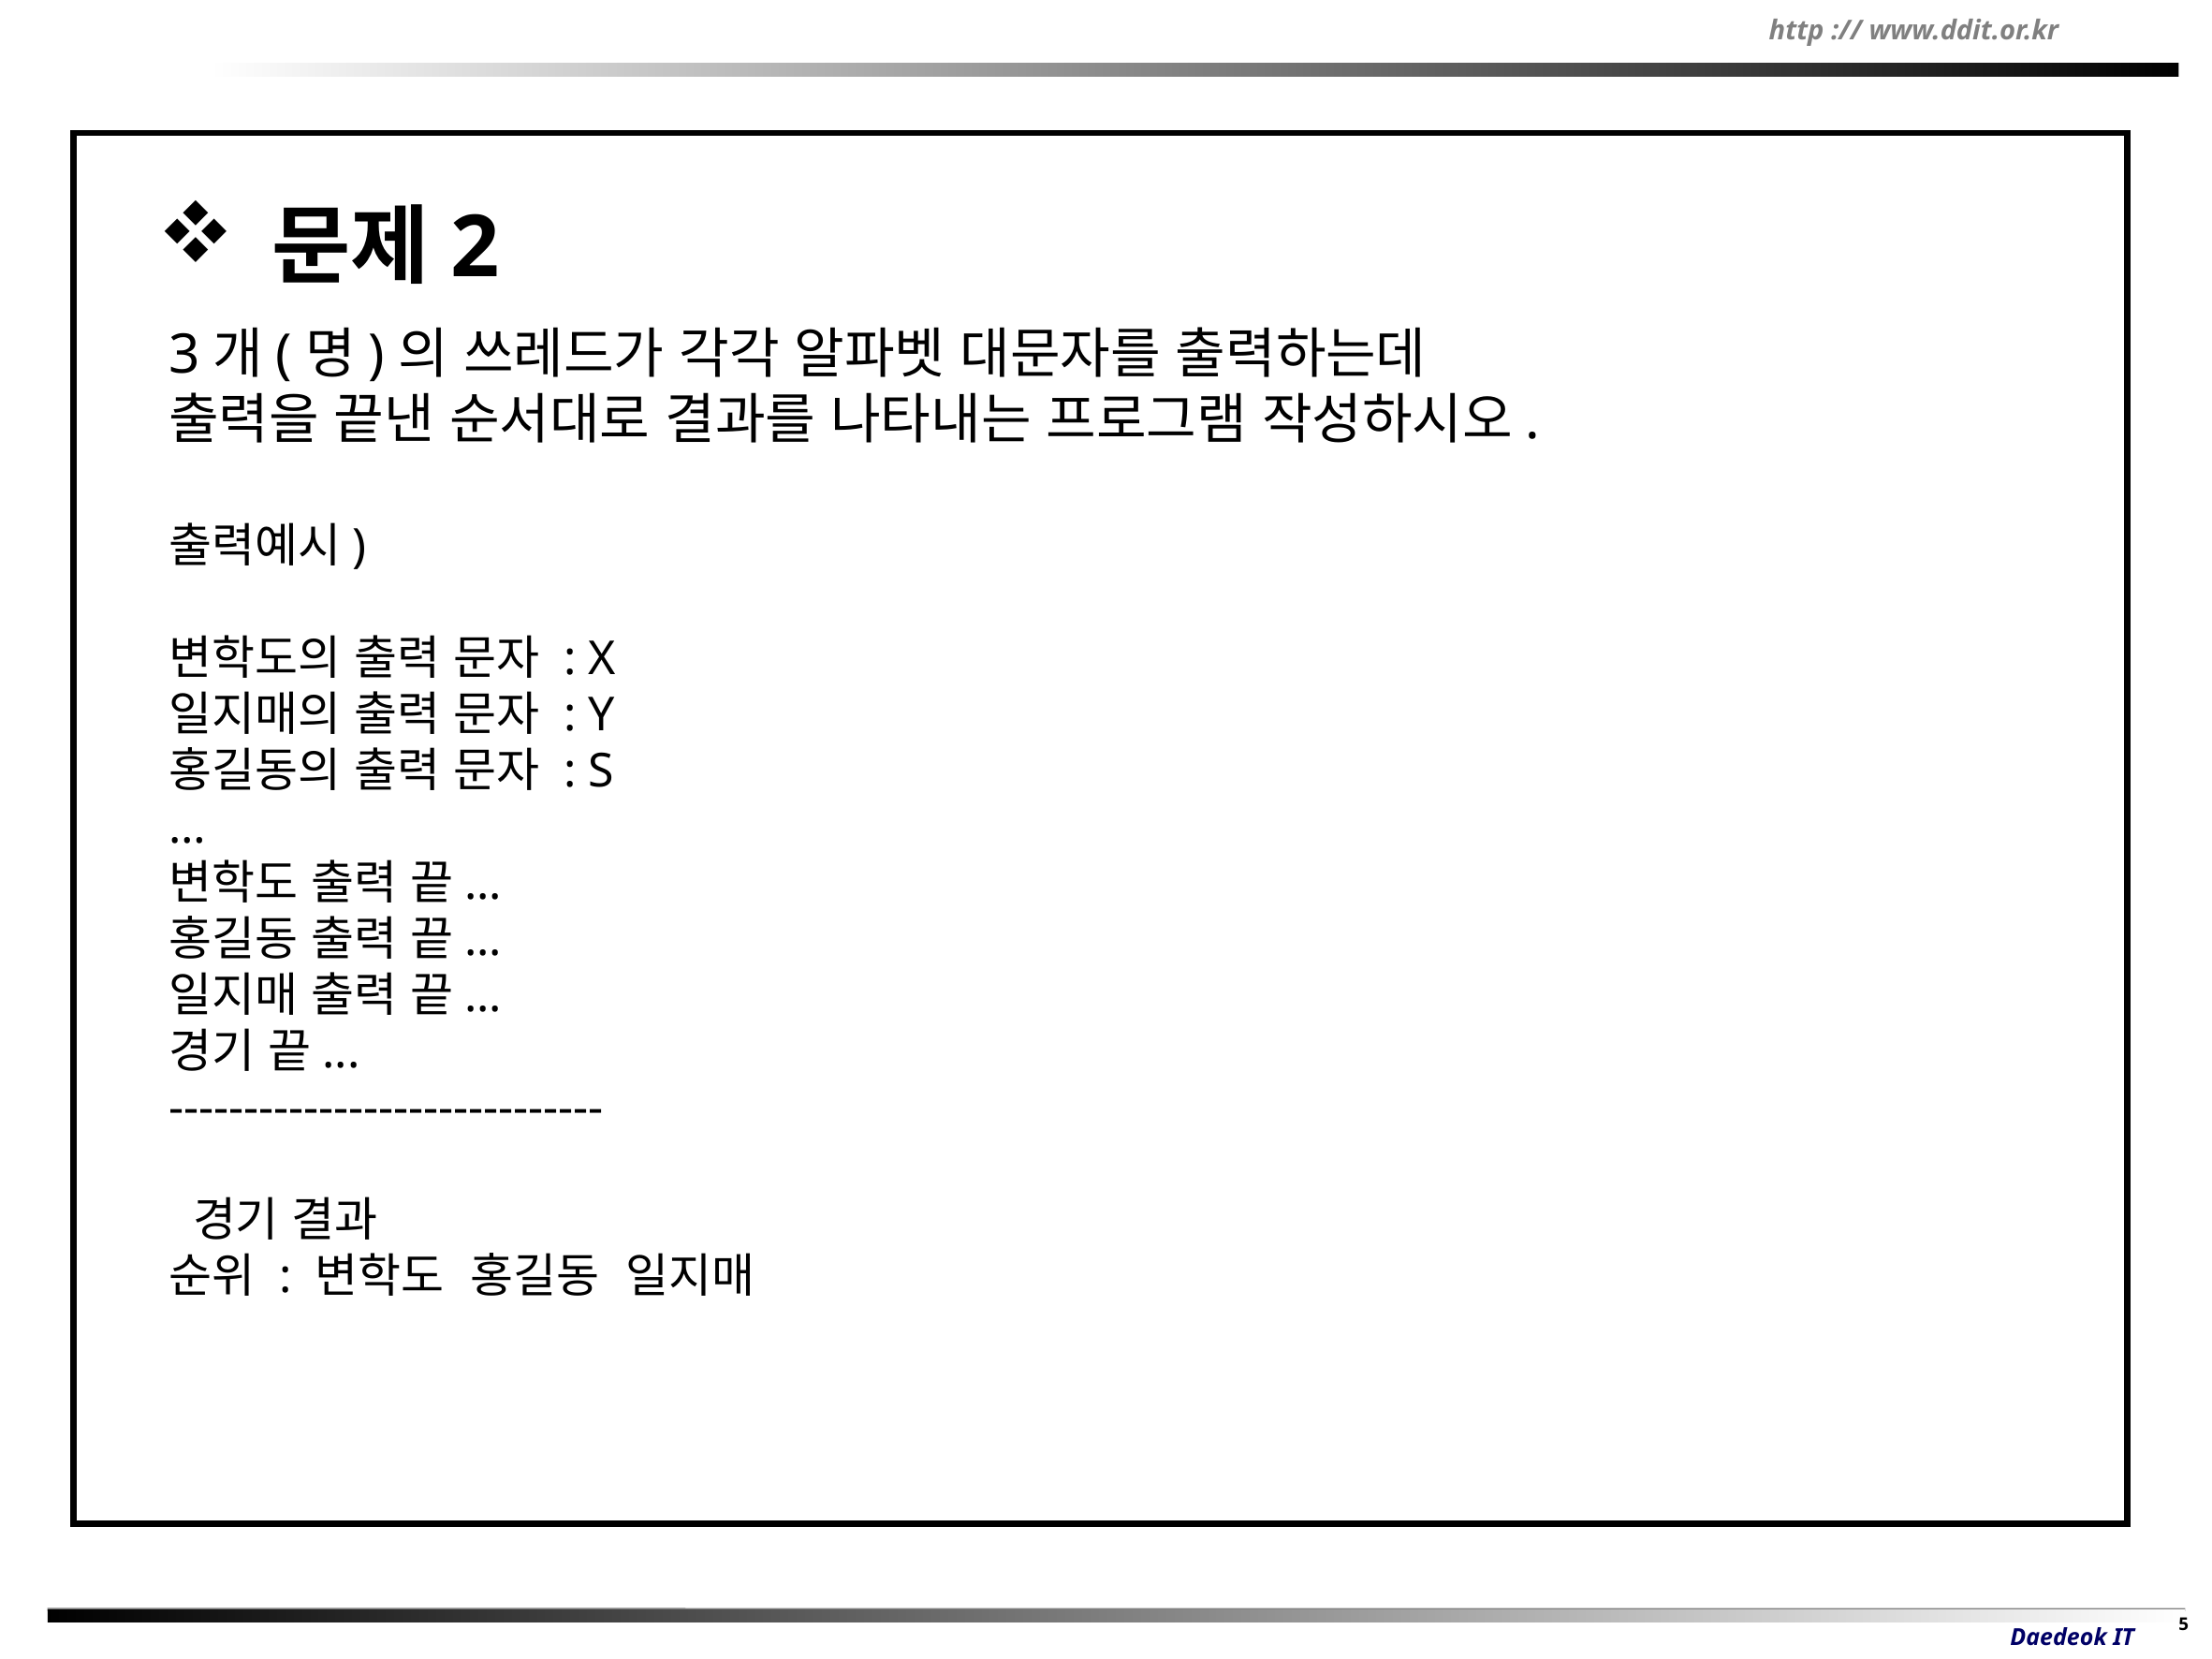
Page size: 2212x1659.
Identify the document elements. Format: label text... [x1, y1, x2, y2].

text_box 문제2 [73, 132, 2128, 1524]
text_box 3개(명)의 쓰레드가 각각 알파벳 대문자를 출력하는데 출력을 끝낸 순서대로 결과를 나타내는 프로그램 작성하시오. 출력예시) 변학도의 출력 문자 : X 일지매의 출력 문자 : Y 홍길동의 출력 문자 : S … 변학도 출력 끝... 홍길동 출력 끝... 일지매 출력 끝... 경기 끝... ----------------------------- 경기 결과 순위 : 변학도 홍길동 일지매 [154, 311, 1902, 1309]
